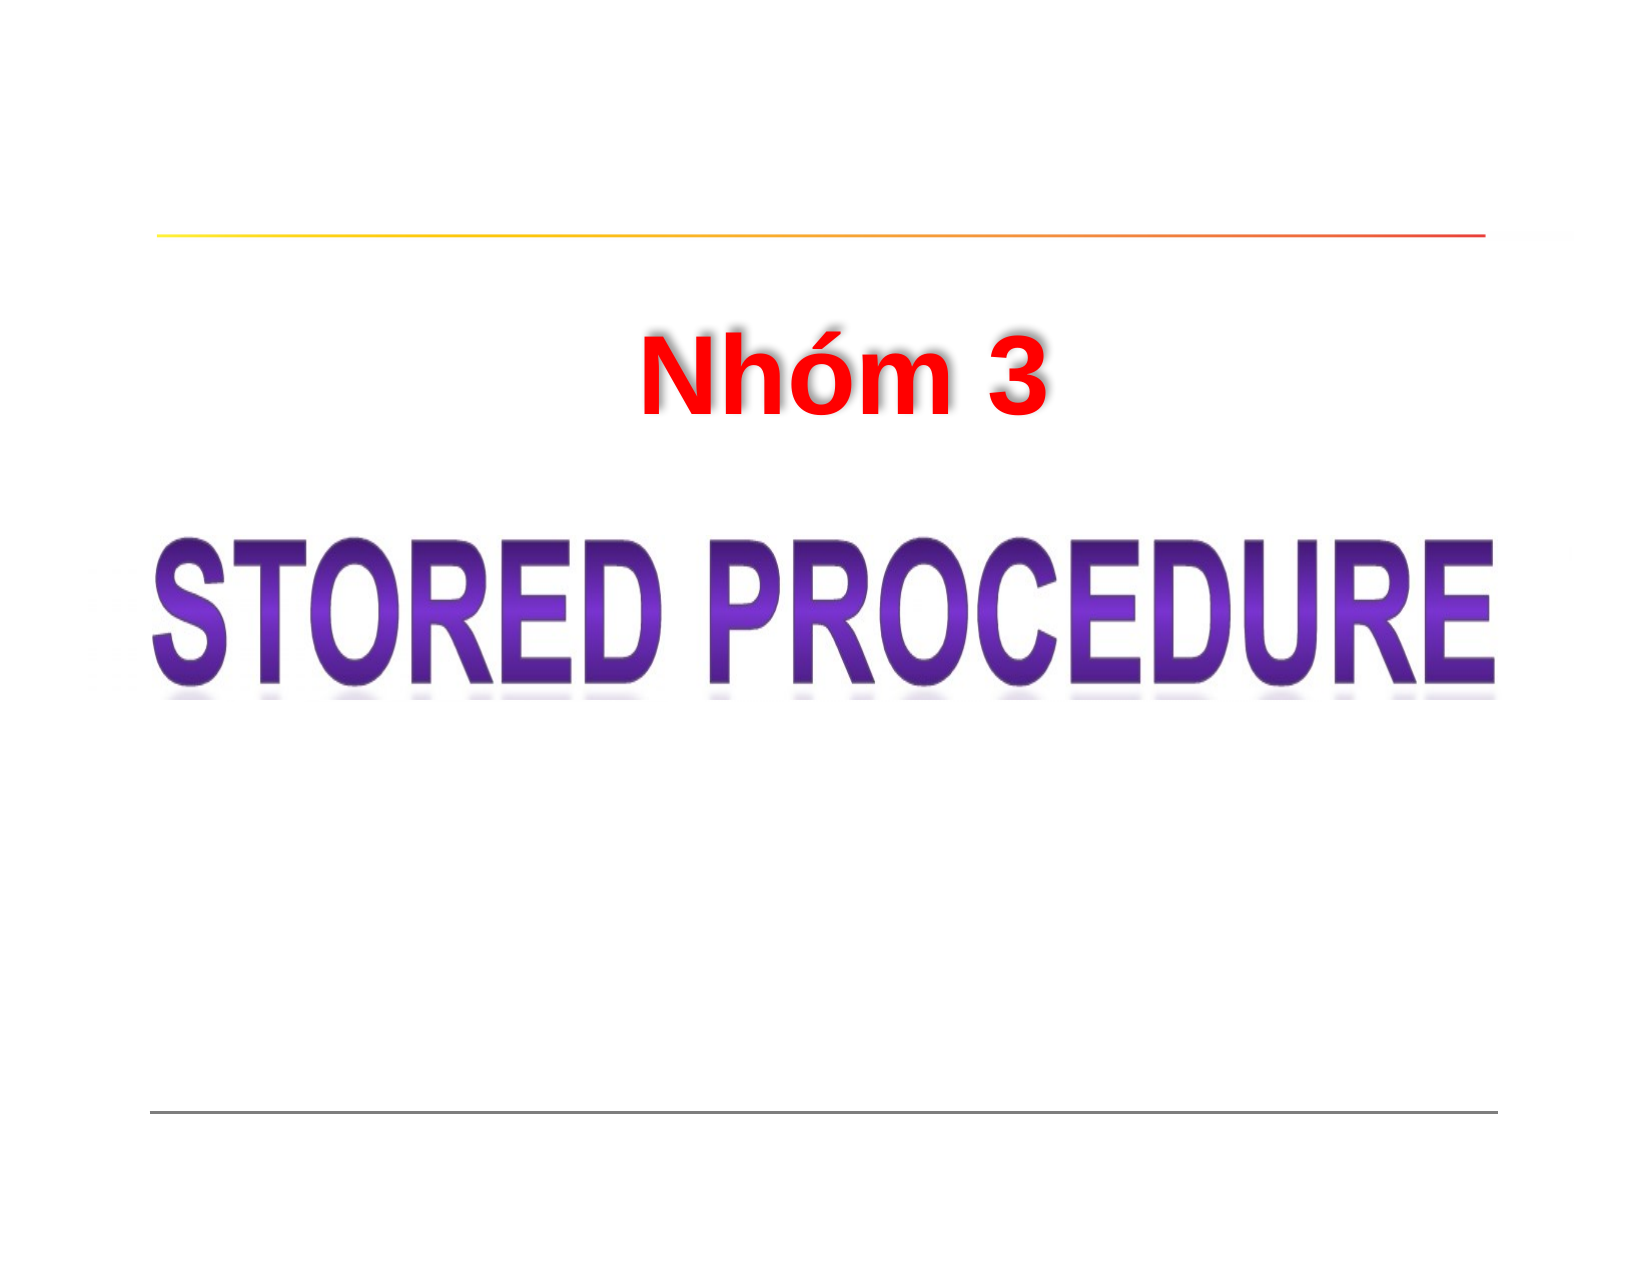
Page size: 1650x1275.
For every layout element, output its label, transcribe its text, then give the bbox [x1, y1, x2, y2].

text_box Nhóm 3 [622, 294, 1066, 445]
text_box [72, 535, 1575, 700]
text_box [156, 231, 1574, 241]
